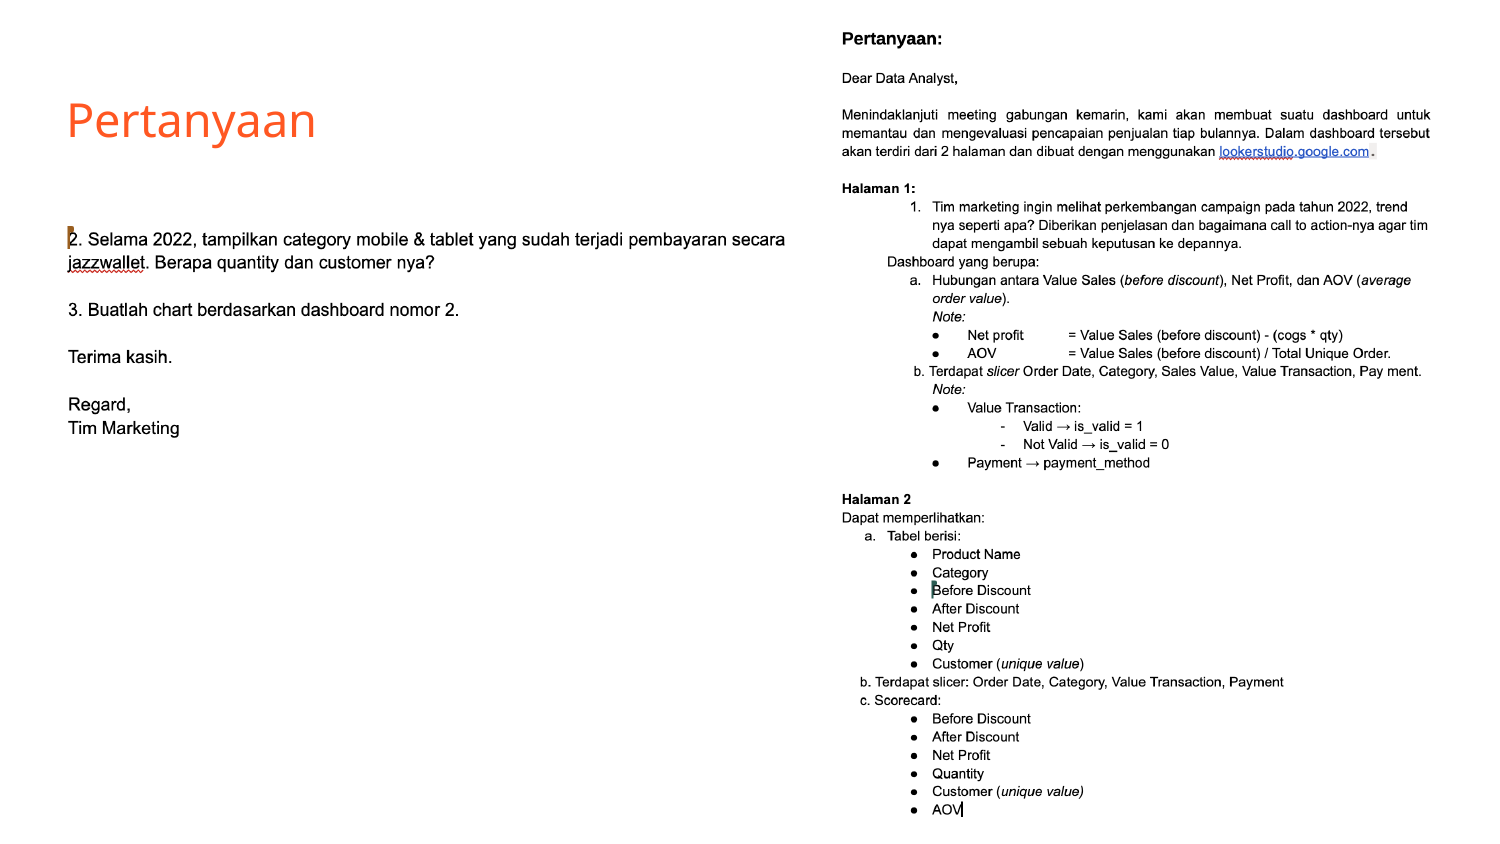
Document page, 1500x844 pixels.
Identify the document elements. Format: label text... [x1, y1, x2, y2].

title Pertanyaan [51, 72, 766, 167]
picture [50, 13, 1450, 823]
